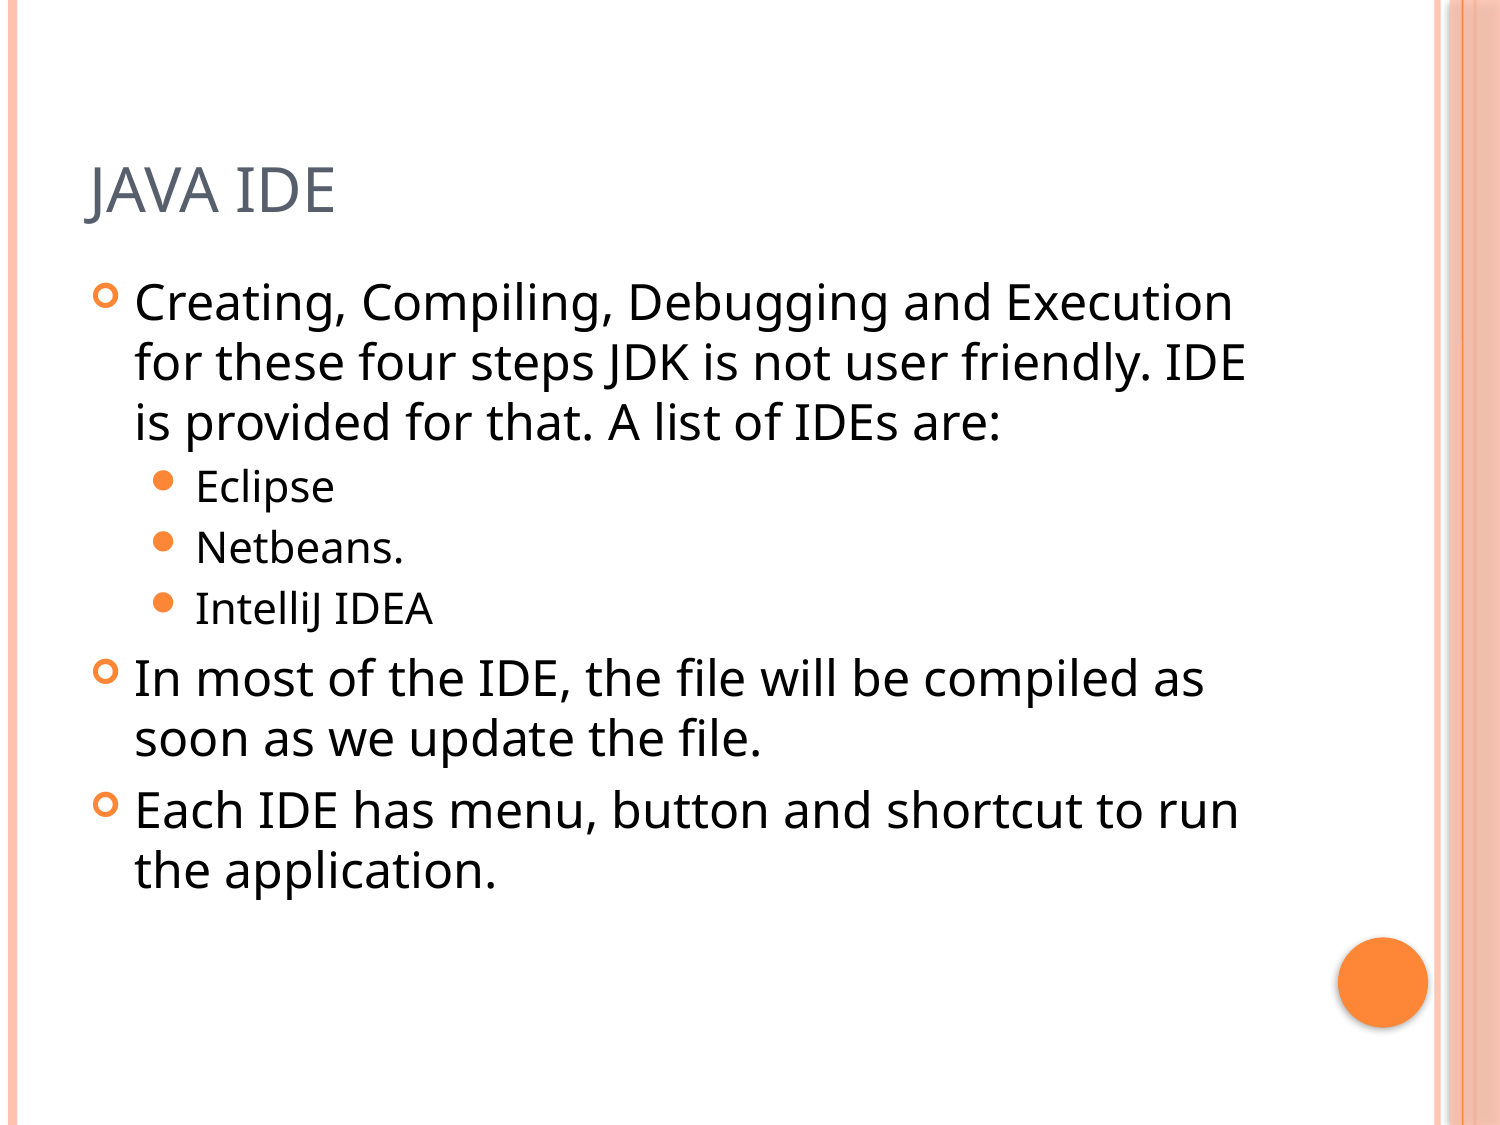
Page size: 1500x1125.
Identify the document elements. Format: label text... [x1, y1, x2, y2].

list Creating, Compiling, Debugging and Execution for these four steps JDK is not user friendly. IDE is provided for that. A list of IDEs are: Eclipse Netbeans. IntelliJ IDEA In most of the IDE, the file will be compiled as soon as we update the file. Each IDE has menu, button and shortcut to run the application. [74, 262, 1301, 1063]
title JAVA IDE [75, 45, 1300, 233]
